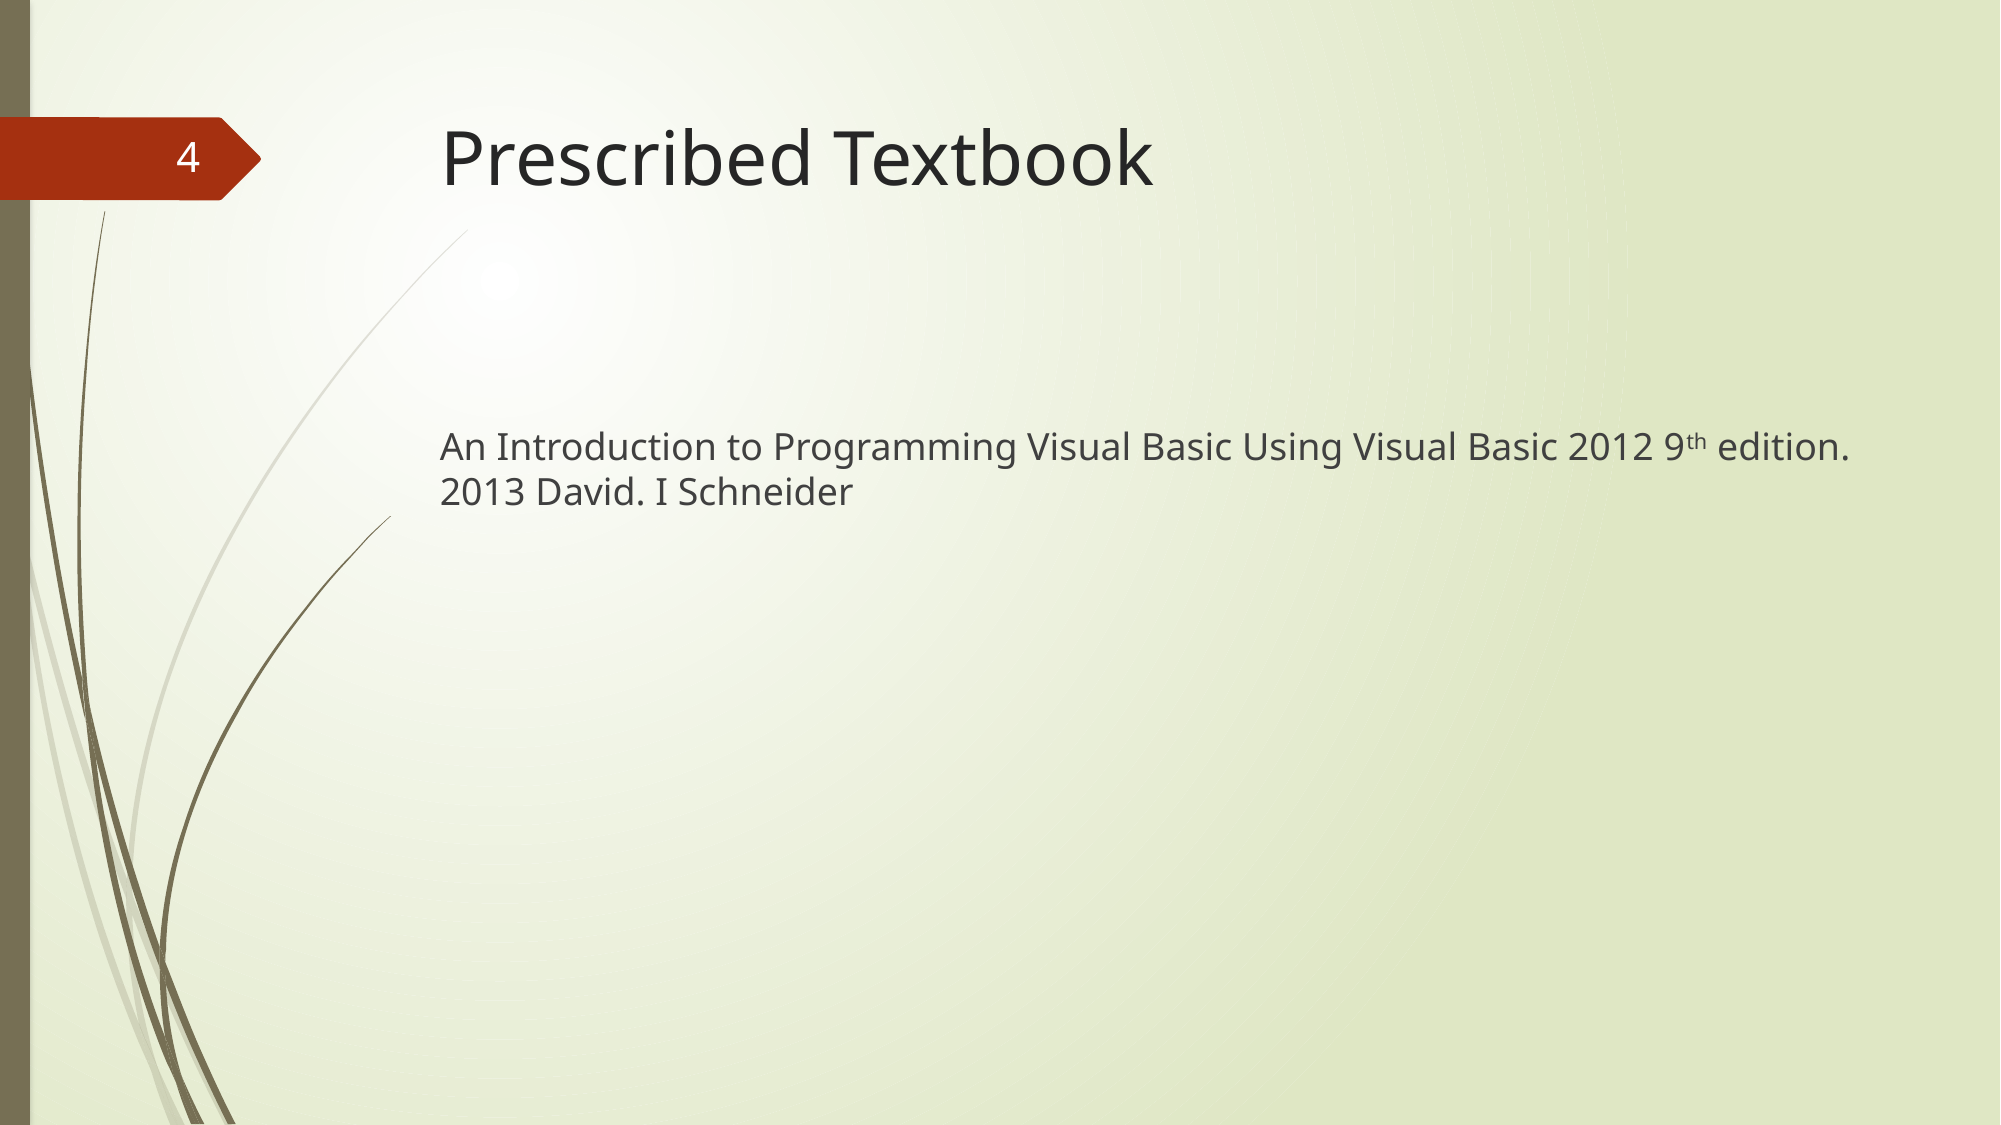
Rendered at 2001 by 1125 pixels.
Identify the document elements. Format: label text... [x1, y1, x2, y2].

title Prescribed Textbook [425, 102, 1888, 313]
list An Introduction to Programming Visual Basic Using Visual Basic 2012 9th edition. 2013 David. I Schneider [424, 350, 1888, 970]
slide_number 4 [87, 129, 216, 190]
